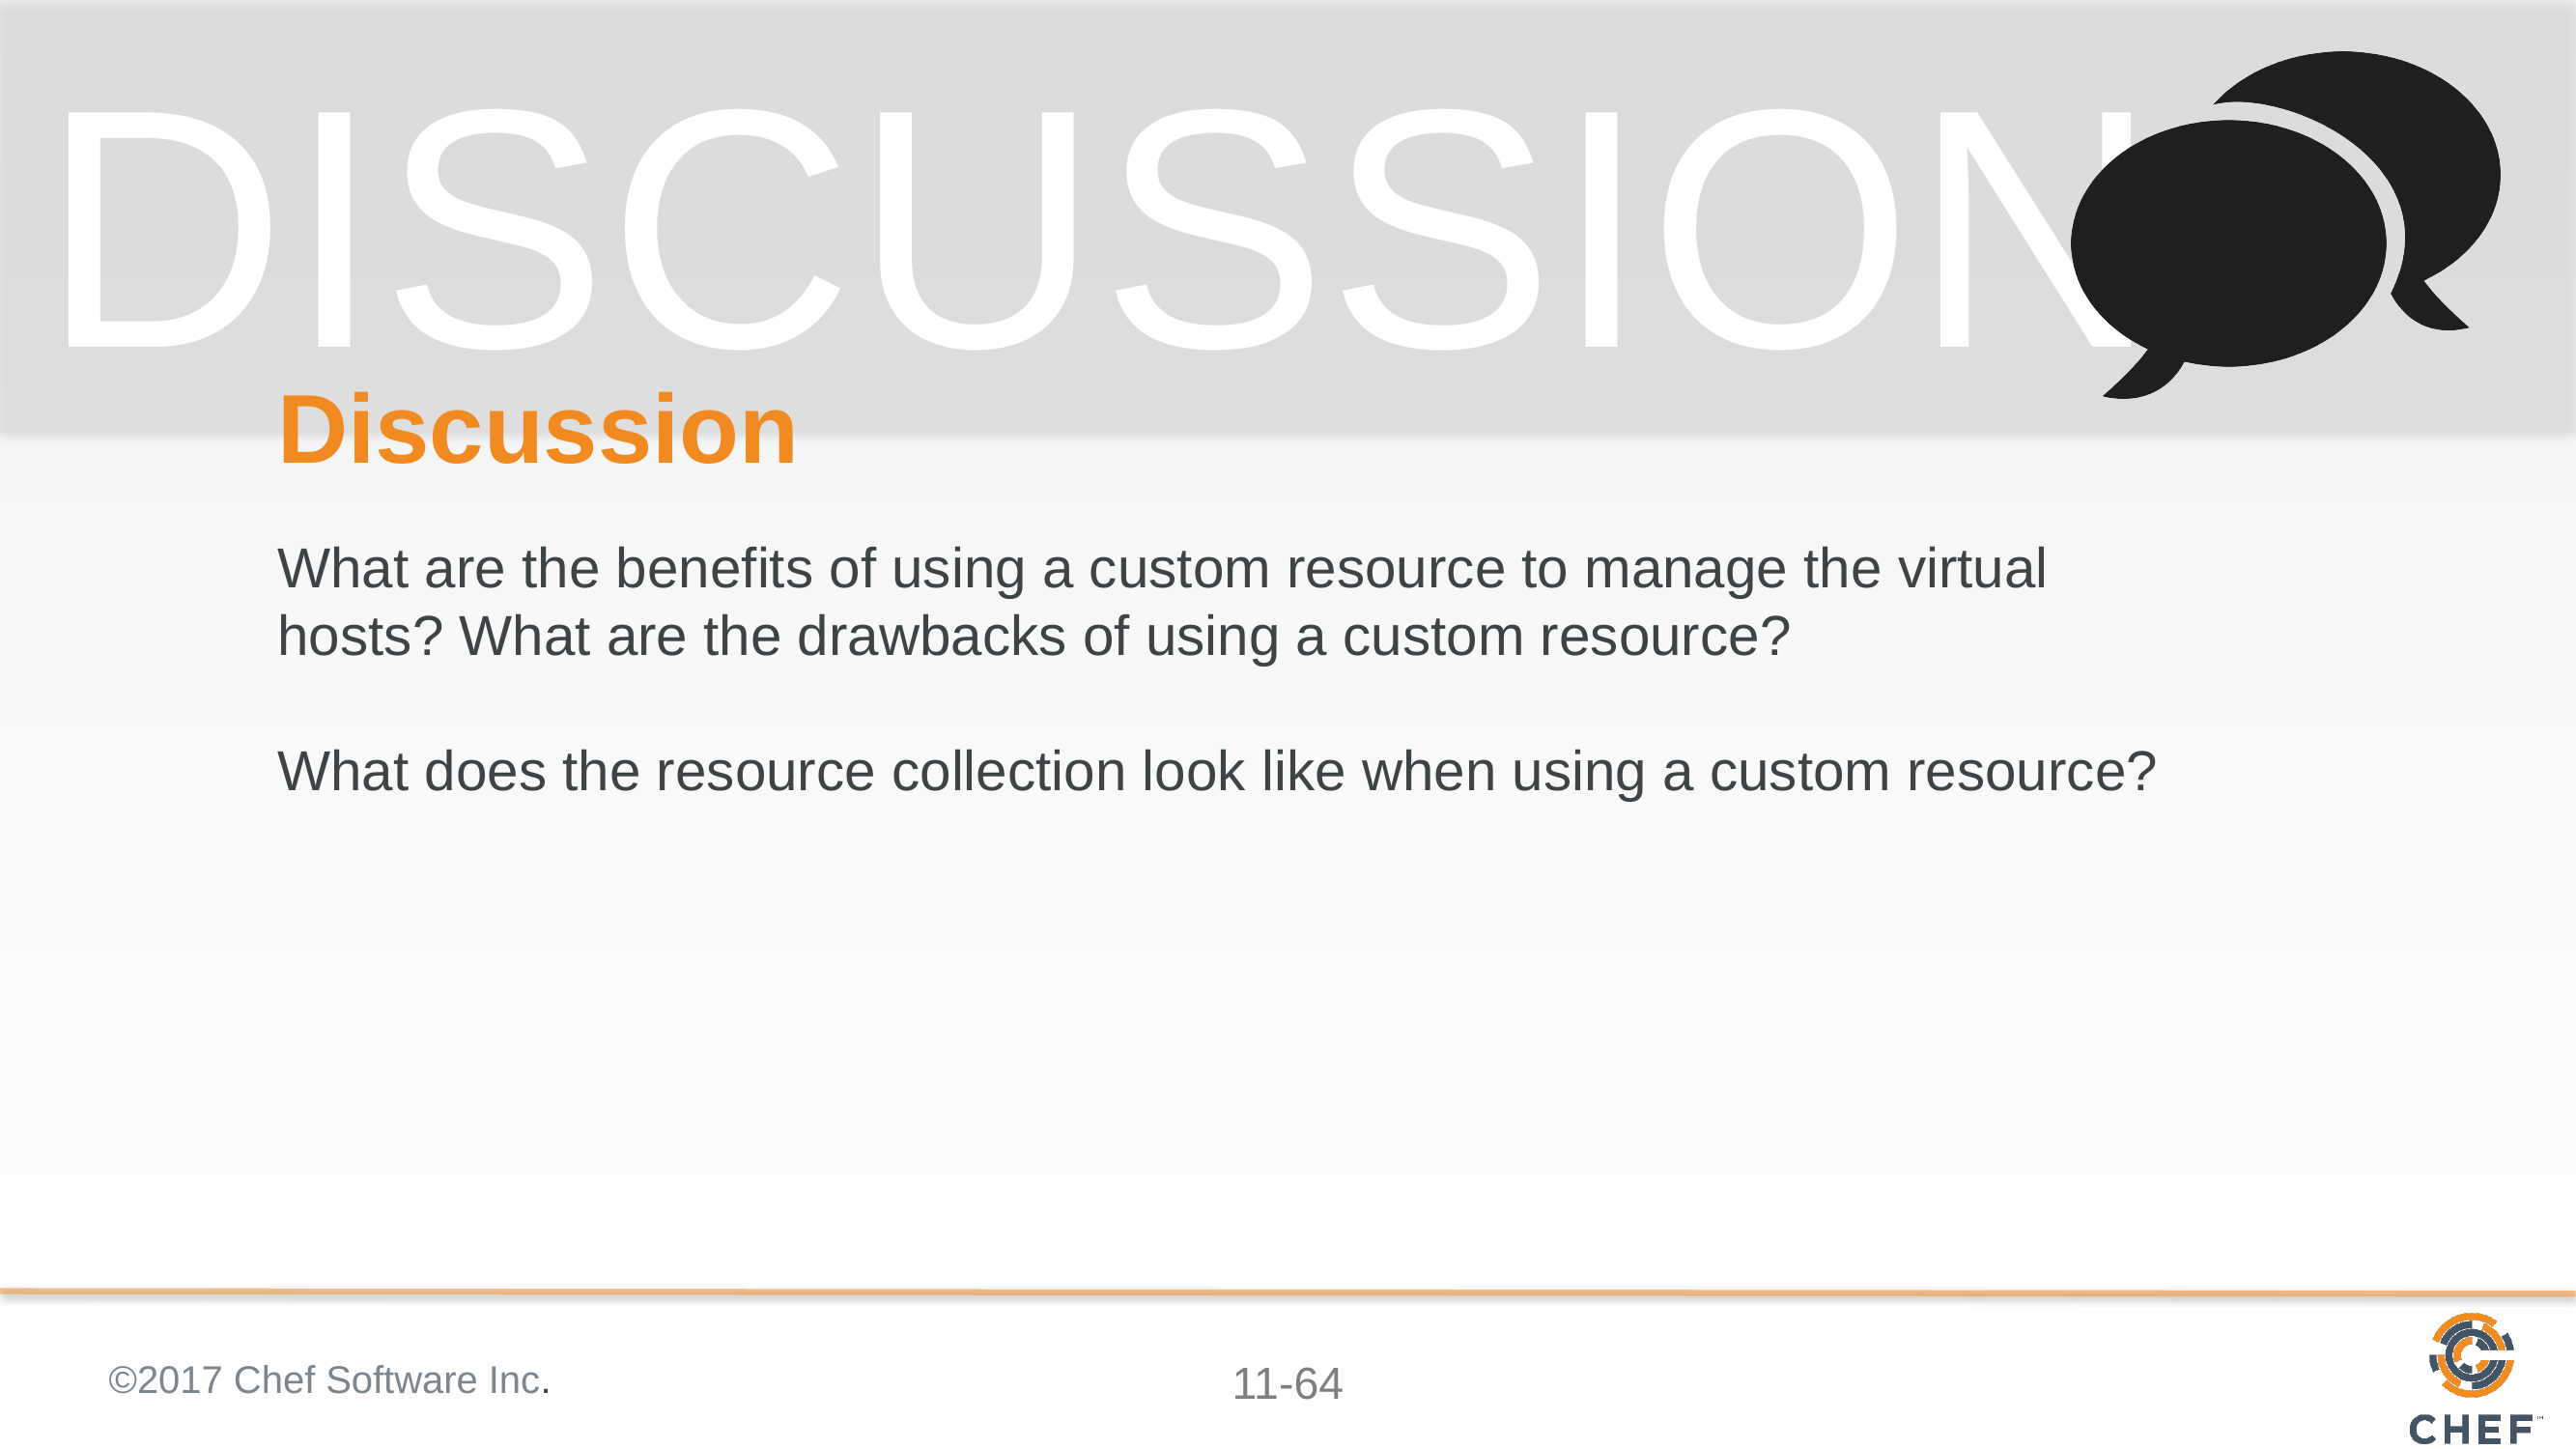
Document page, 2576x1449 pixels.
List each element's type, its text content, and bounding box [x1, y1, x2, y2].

picture [2071, 51, 2517, 399]
title Discussion [263, 363, 2218, 499]
subtitle What are the benefits of using a custom resource to manage the virtual hosts? What are the drawbacks of using a custom resource? What does the resource collection look like when using a custom resource? [263, 516, 2218, 921]
picture [2399, 1297, 2551, 1449]
